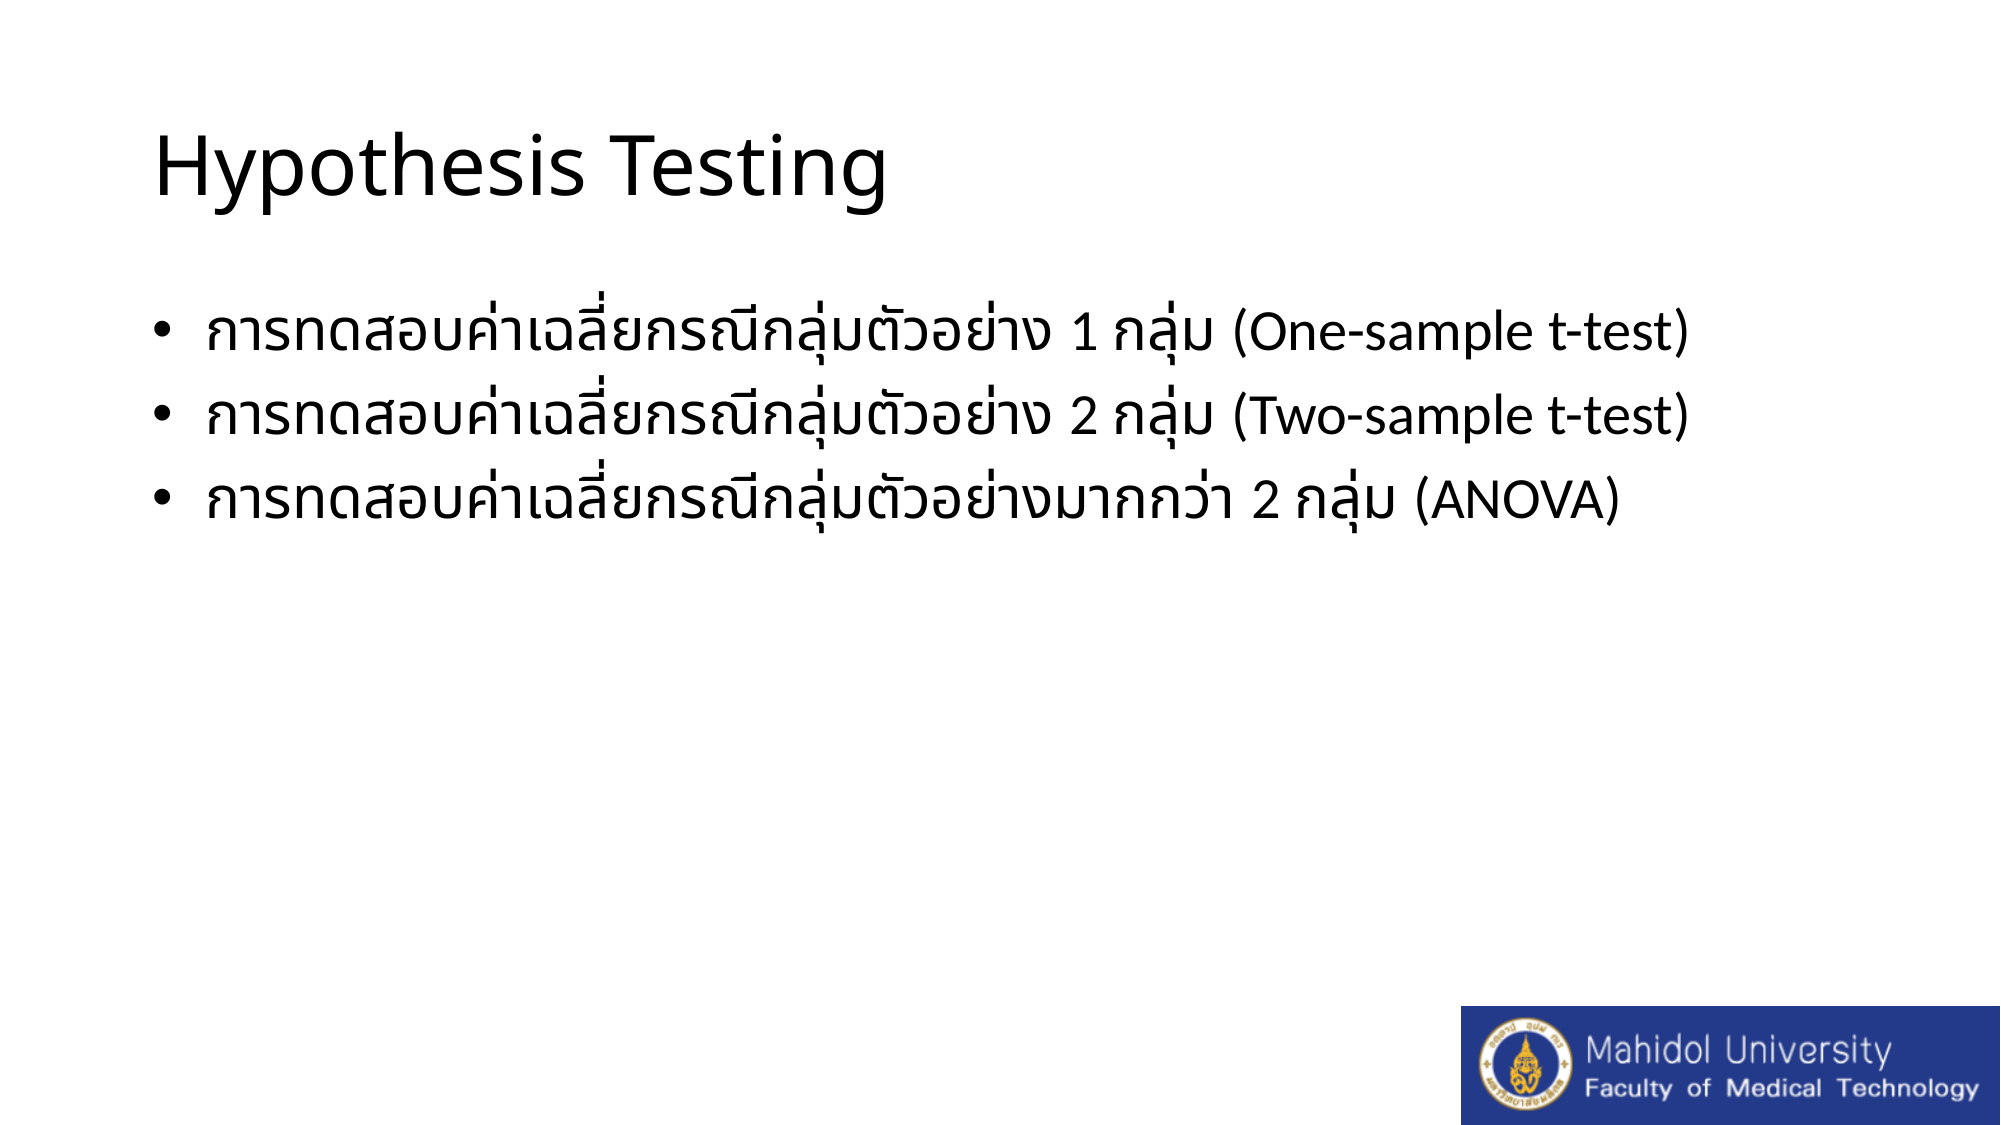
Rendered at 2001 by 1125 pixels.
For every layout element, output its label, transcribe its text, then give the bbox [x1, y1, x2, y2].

title Hypothesis Testing [137, 59, 1863, 278]
picture [1461, 1006, 2000, 1125]
list การทดสอบค่าเฉลี่ยกรณีกลุ่มตัวอย่าง 1 กลุ่ม (One-sample t-test) การทดสอบค่าเฉลี่ยกรณีกลุ่มตัวอย่าง 2 กลุ่ม (Two-sample t-test) การทดสอบค่าเฉลี่ยกรณีกลุ่มตัวอย่างมากกว่า 2 กลุ่ม (ANOVA) [137, 293, 1863, 1007]
